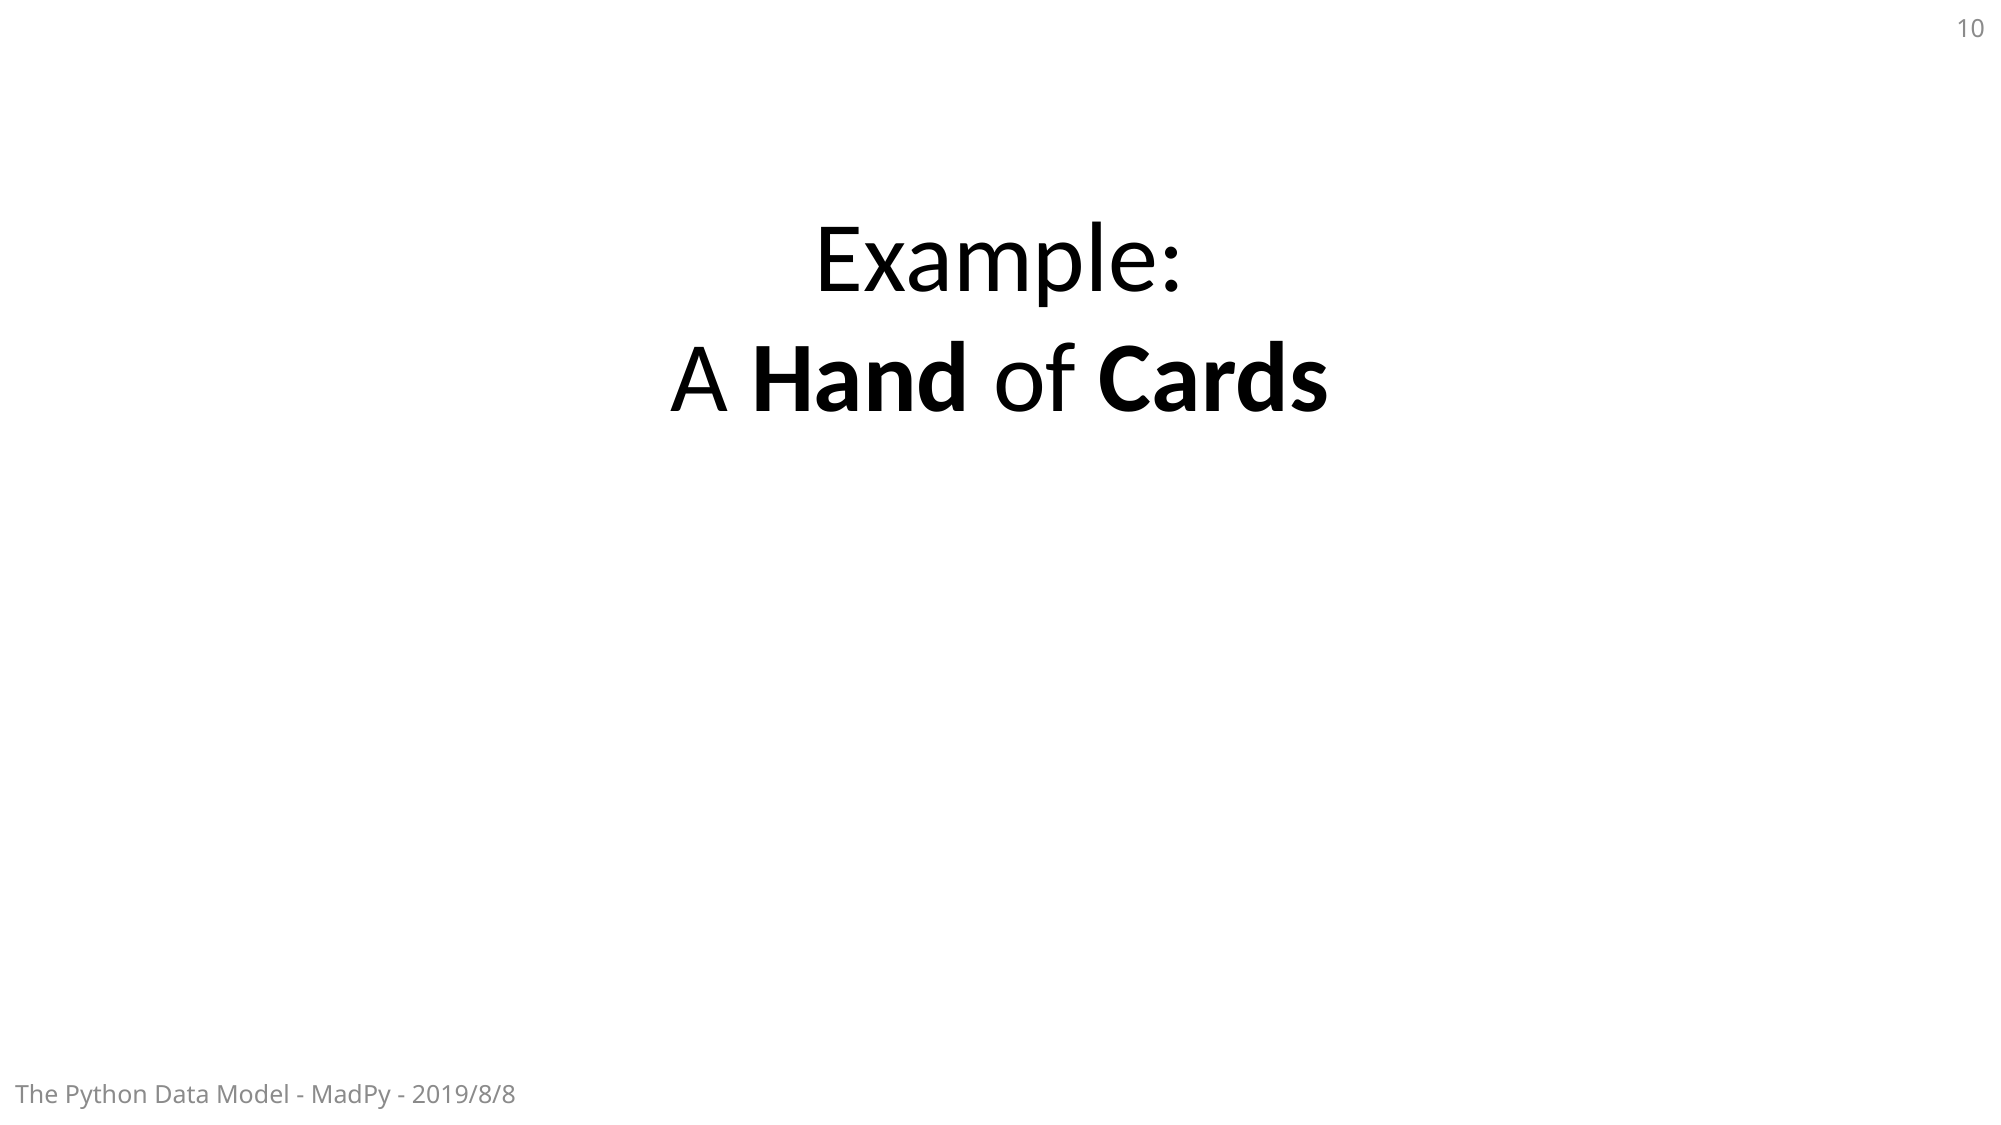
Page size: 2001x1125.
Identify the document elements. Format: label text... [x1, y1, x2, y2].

slide_number 10 [1933, 0, 2000, 60]
text_box Example: A Hand of Cards [655, 183, 1345, 439]
footer The Python Data Model - MadPy - 2019/8/8 [0, 1065, 675, 1125]
